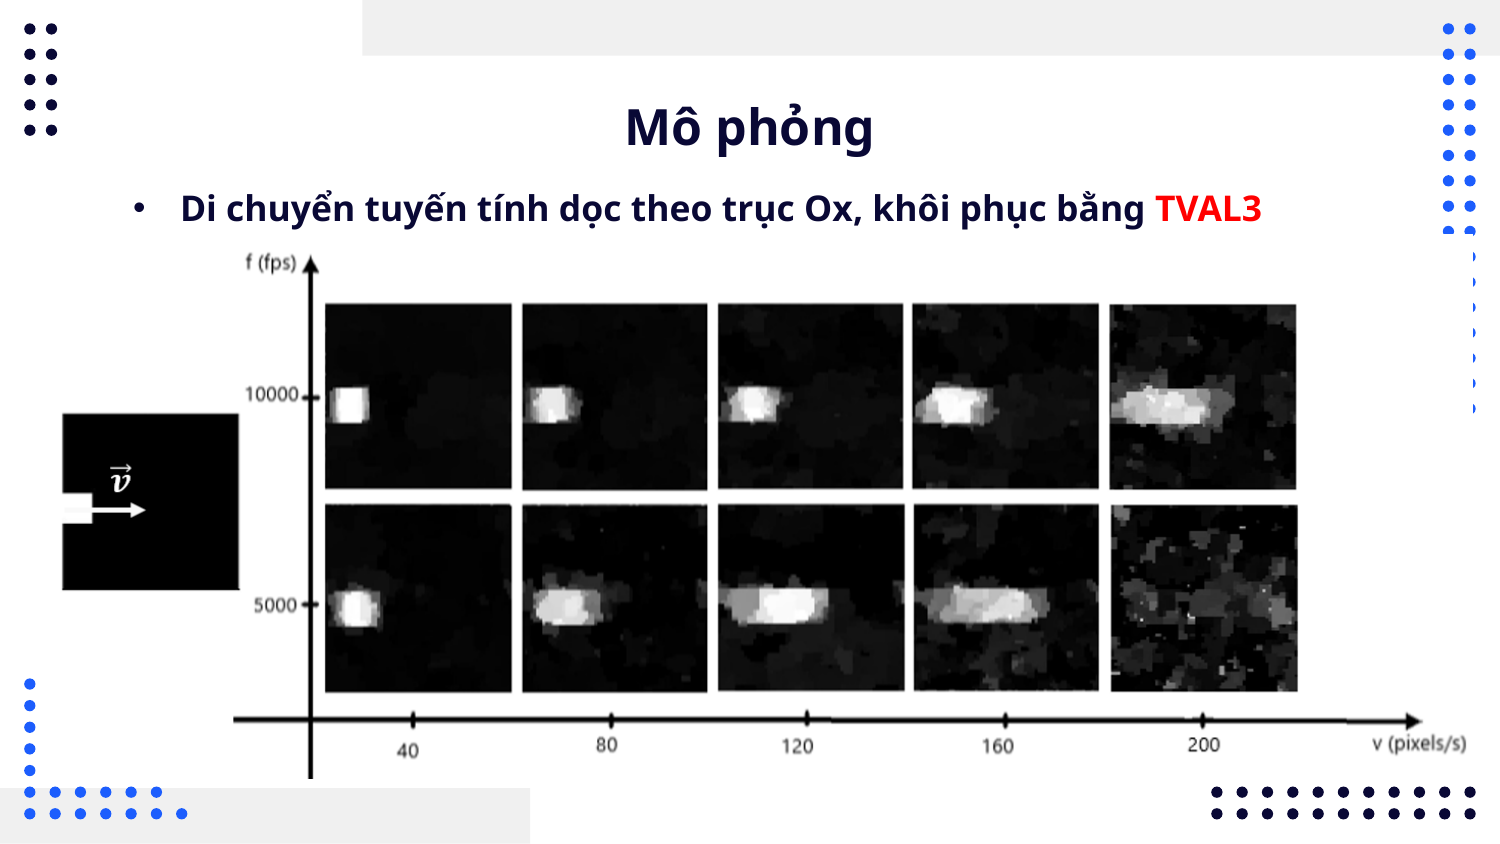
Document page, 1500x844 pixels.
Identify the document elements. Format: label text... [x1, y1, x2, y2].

title Mô phỏng [118, 80, 1382, 168]
text_box Di chuyển tuyến tính dọc theo trục Ox, khôi phục bằng TVAL3 [118, 168, 1462, 232]
picture [47, 234, 1475, 779]
